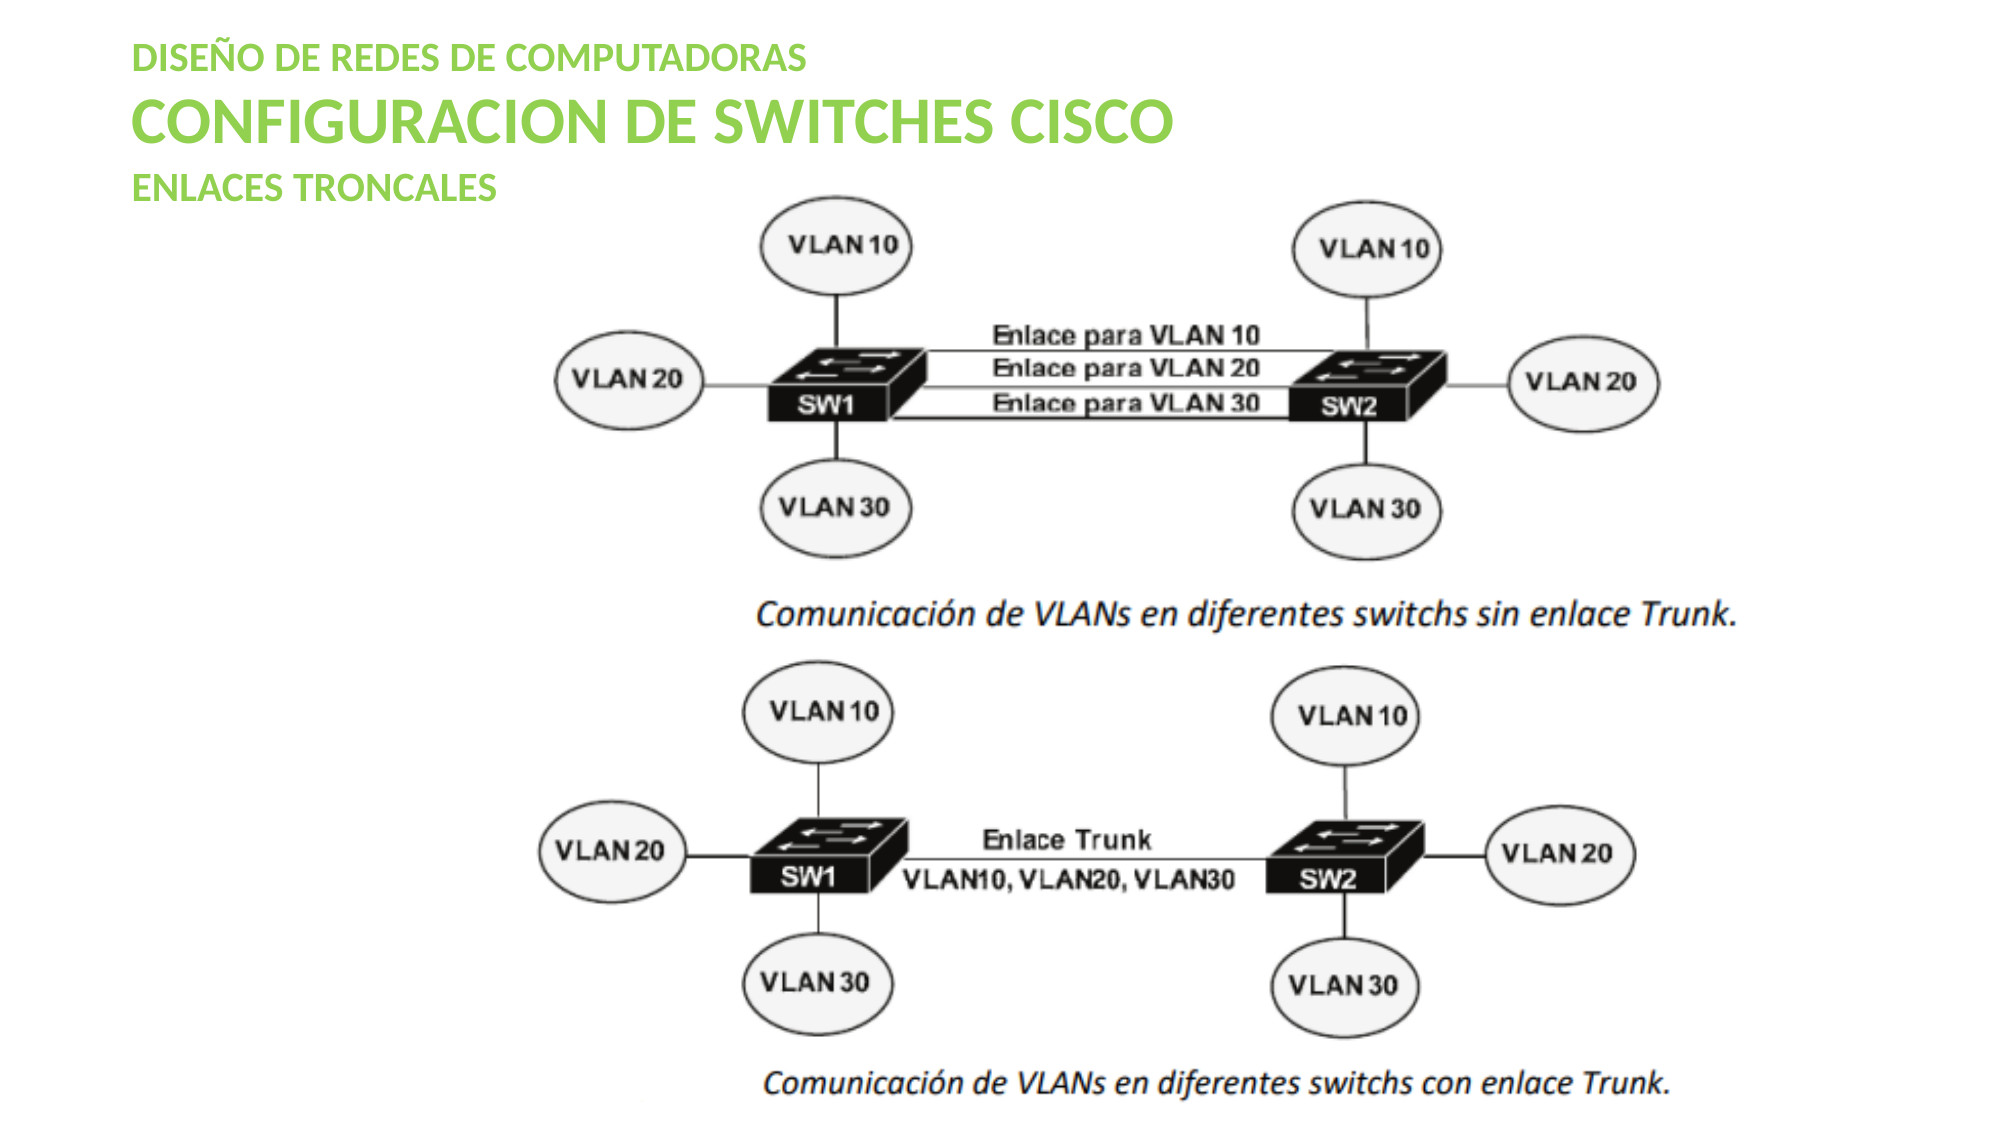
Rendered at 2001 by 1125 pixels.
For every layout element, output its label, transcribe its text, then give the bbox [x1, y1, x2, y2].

text_box DISEÑO DE REDES DE COMPUTADORAS [116, 22, 1146, 69]
picture [523, 155, 1897, 1125]
text_box CONFIGURACION DE SWITCHES CISCO [116, 69, 1334, 155]
text_box ENLACES TRONCALES [116, 152, 1146, 217]
